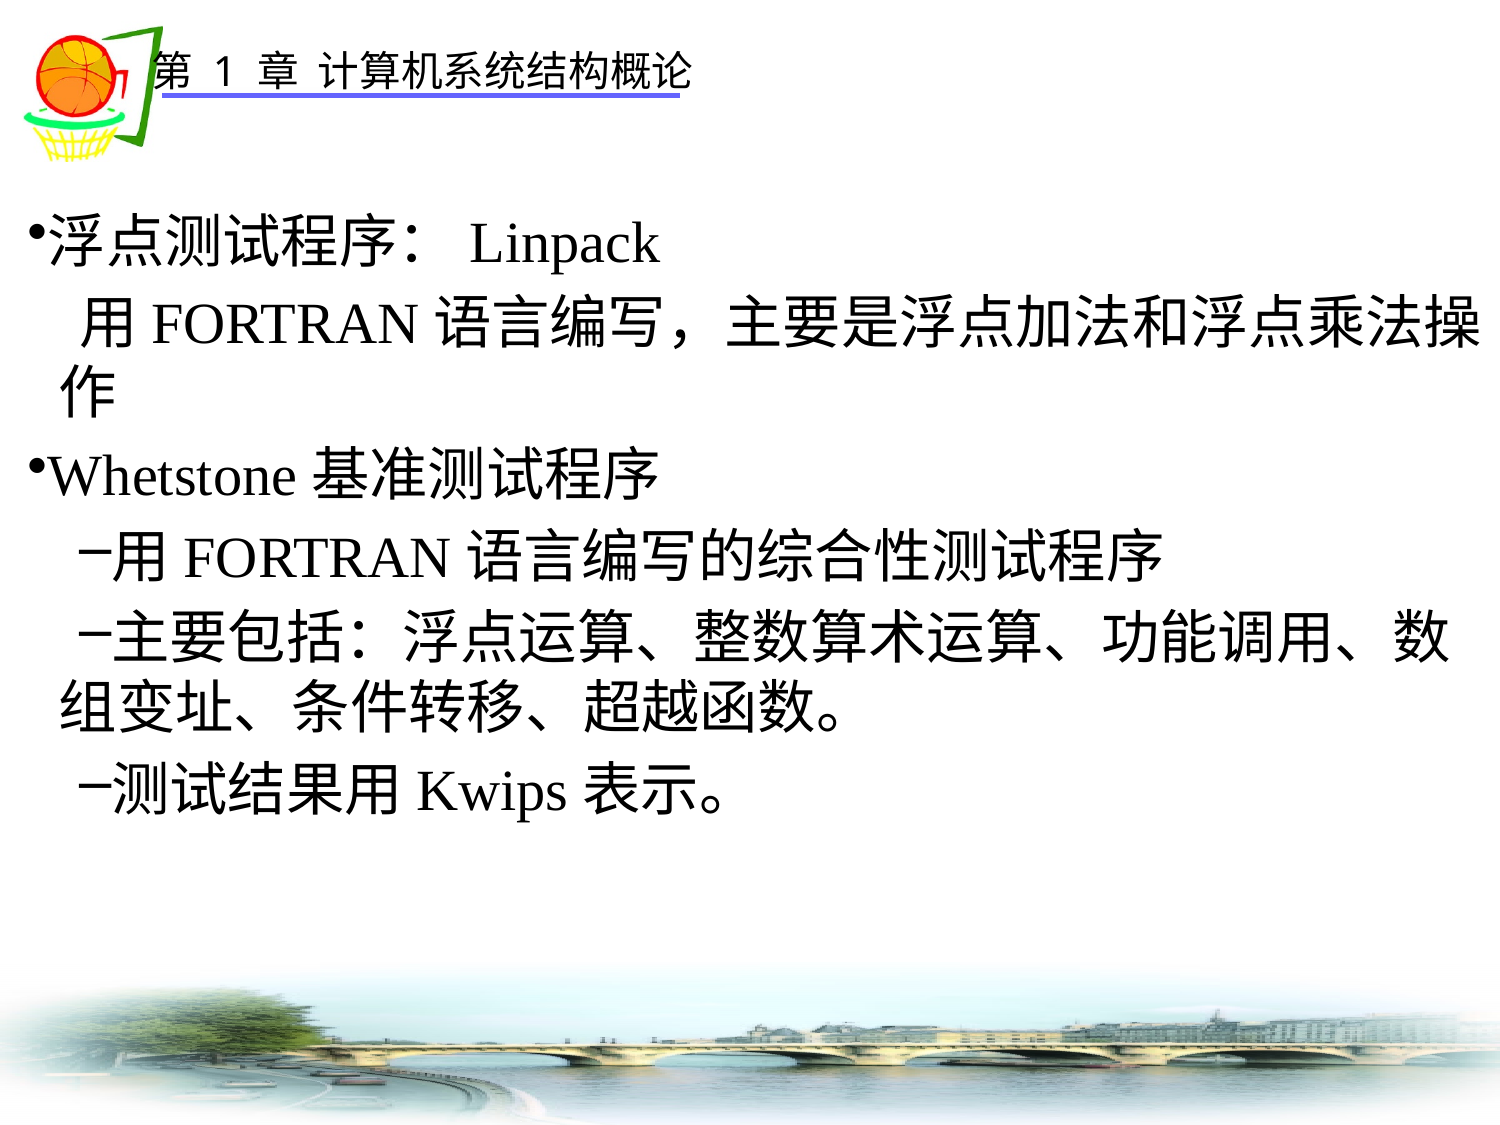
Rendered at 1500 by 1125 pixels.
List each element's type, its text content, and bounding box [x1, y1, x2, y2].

picture [0, 0, 680, 162]
list 浮点测试程序：Linpack 用FORTRAN语言编写，主要是浮点加法和浮点乘法操作 Whetstone基准测试程序 用FORTRAN语言编写的综合性测试程序 主要包括：浮点运算、整数算术运算、功能调用、数组变址、条件转移、超越函数。 测试结果用Kwips表示。 [0, 196, 1500, 1125]
